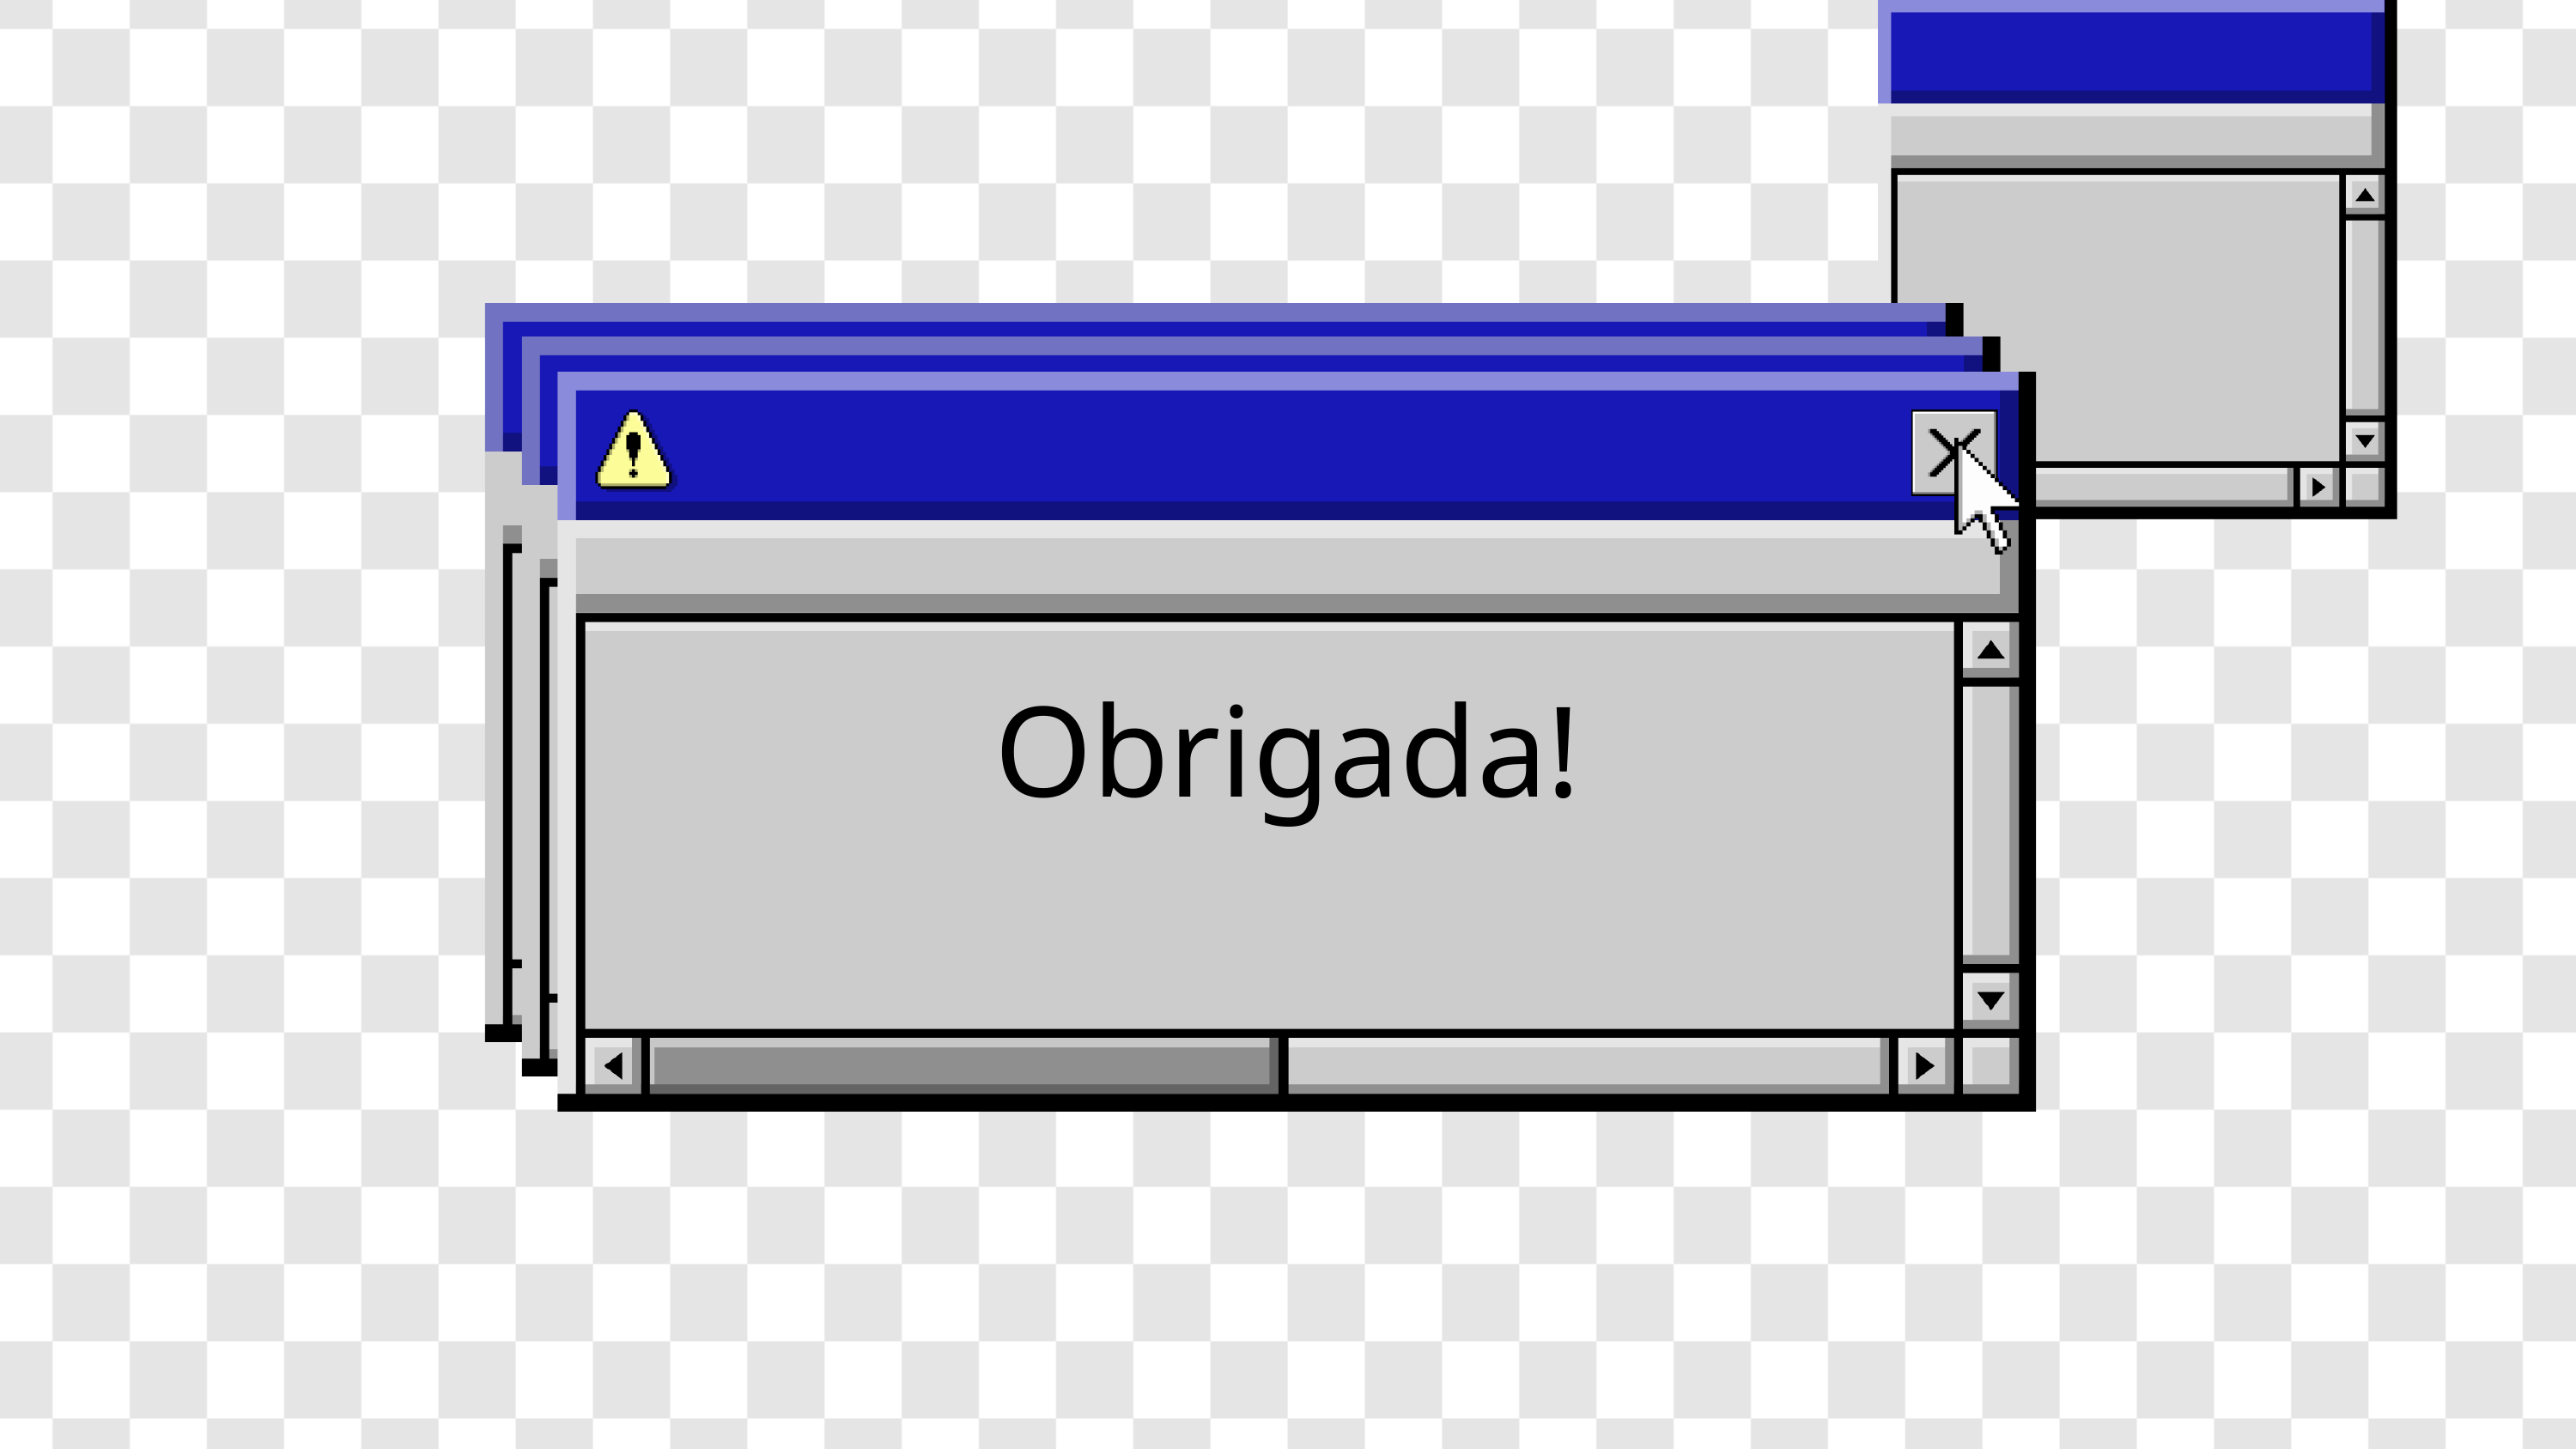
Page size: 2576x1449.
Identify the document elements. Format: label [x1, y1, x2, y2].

text_box [484, 303, 1964, 1042]
text_box [1878, 0, 2397, 519]
text_box [595, 409, 677, 492]
text_box [557, 372, 2037, 1112]
text_box [1954, 438, 2023, 555]
text_box [521, 336, 2001, 1076]
text_box [658, 697, 1918, 935]
text_box [0, 0, 2576, 1449]
text_box [1911, 409, 1998, 496]
